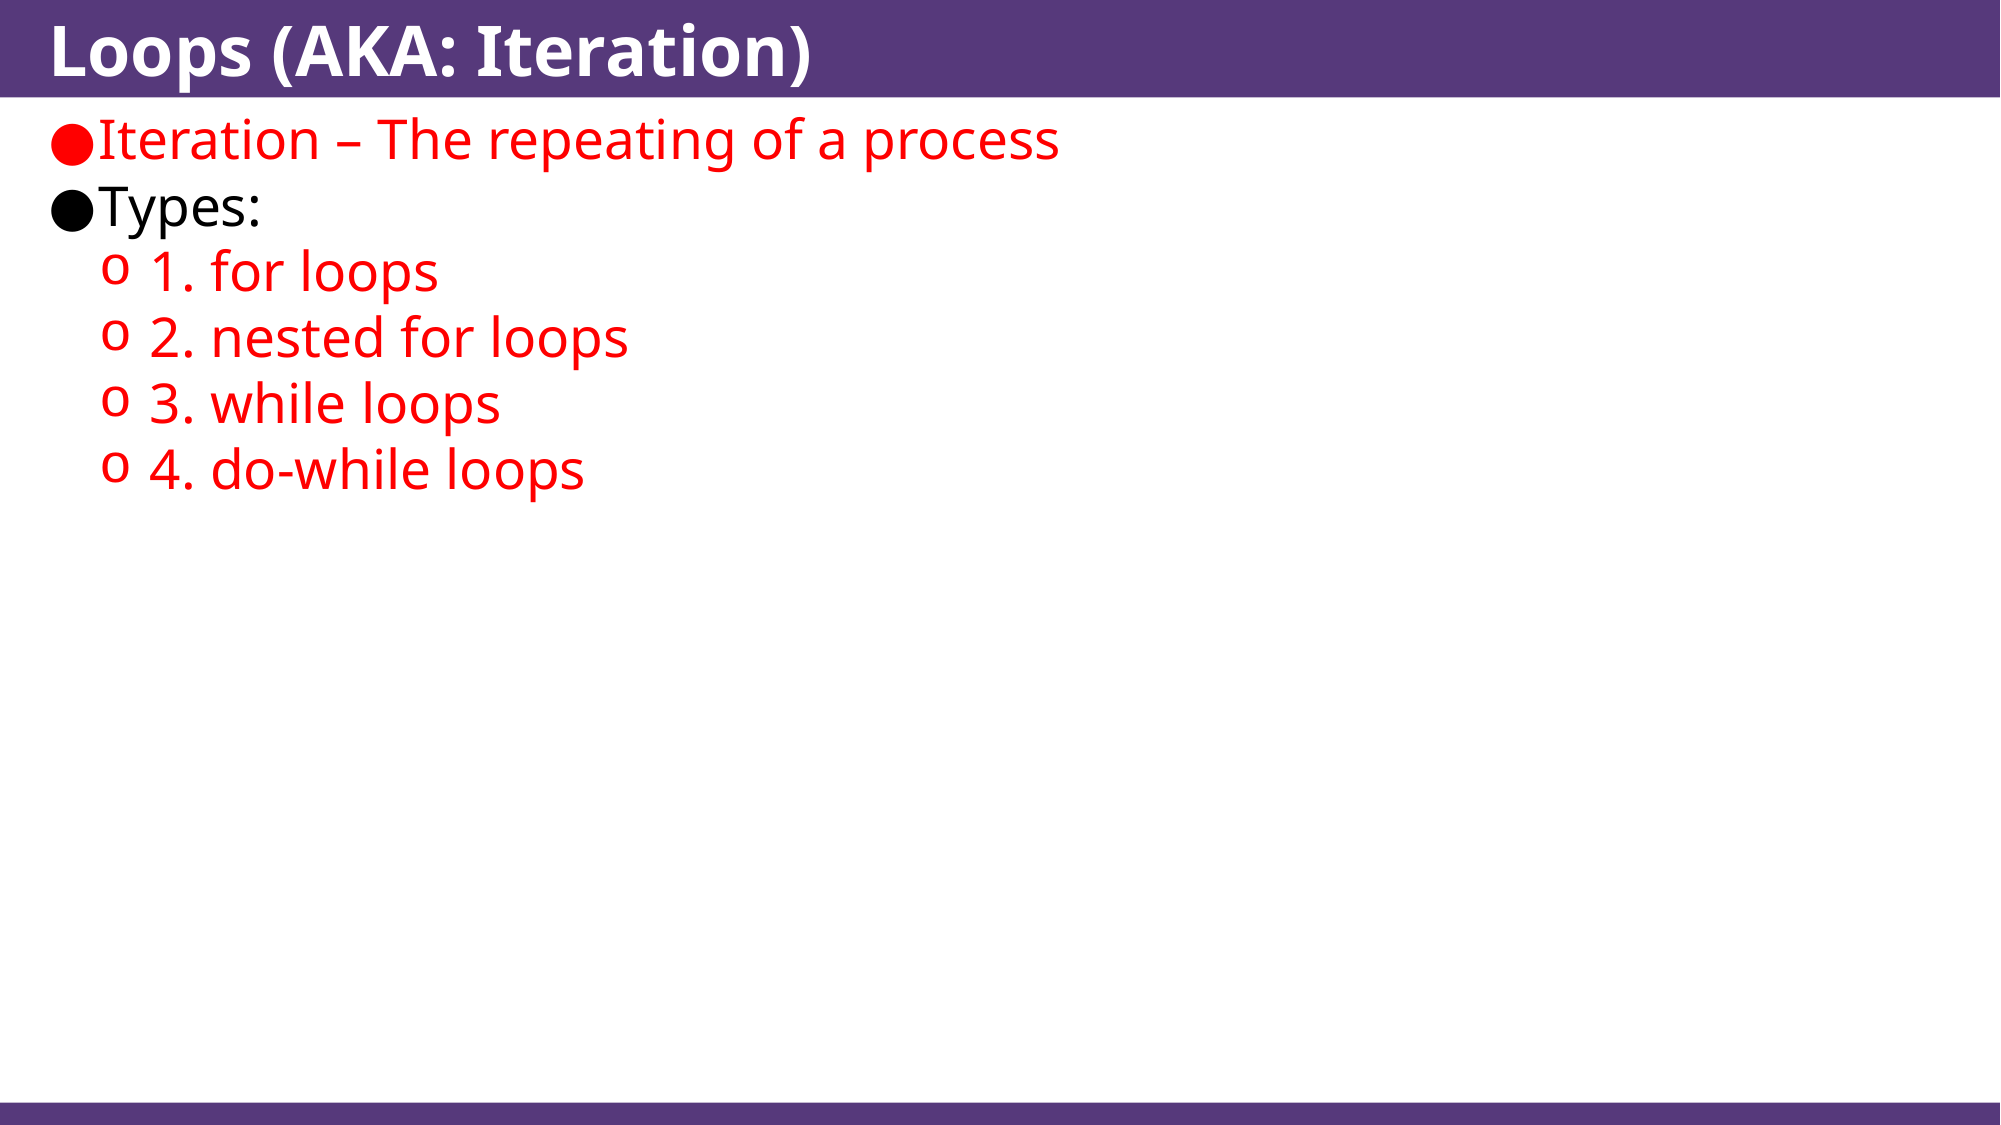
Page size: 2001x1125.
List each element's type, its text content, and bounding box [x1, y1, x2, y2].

title Loops (AKA: Iteration) [33, 0, 2000, 97]
list Iteration – The repeating of a process Types: 1. for loops 2. nested for loops 3. while loops 4. do-while loops [33, 97, 2000, 1043]
